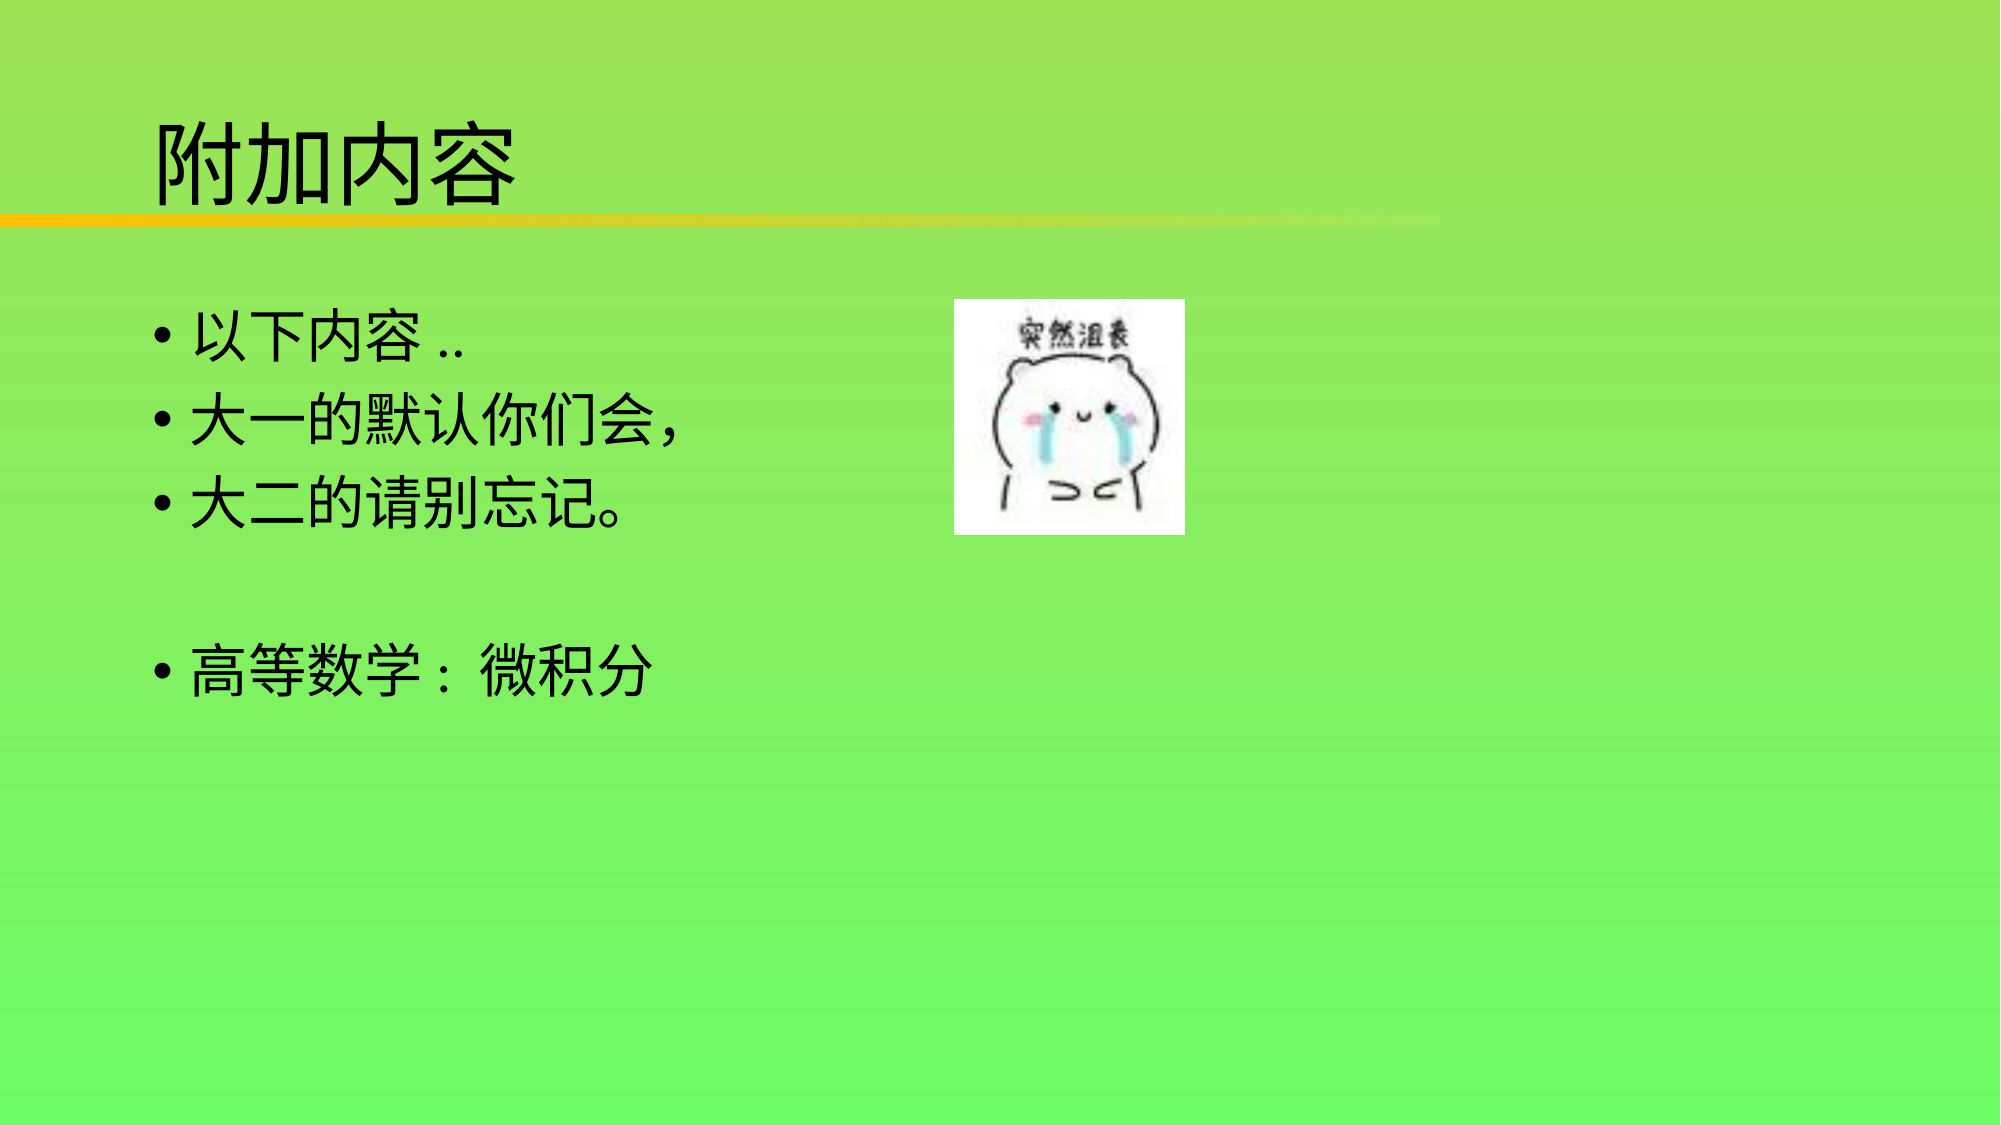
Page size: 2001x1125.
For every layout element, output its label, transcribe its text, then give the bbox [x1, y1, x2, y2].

list 以下内容.. 大一的默认你们会， 大二的请别忘记。 高等数学: 微积分 [137, 299, 1863, 1014]
title 附加内容 [137, 59, 1863, 278]
picture [954, 299, 1185, 535]
